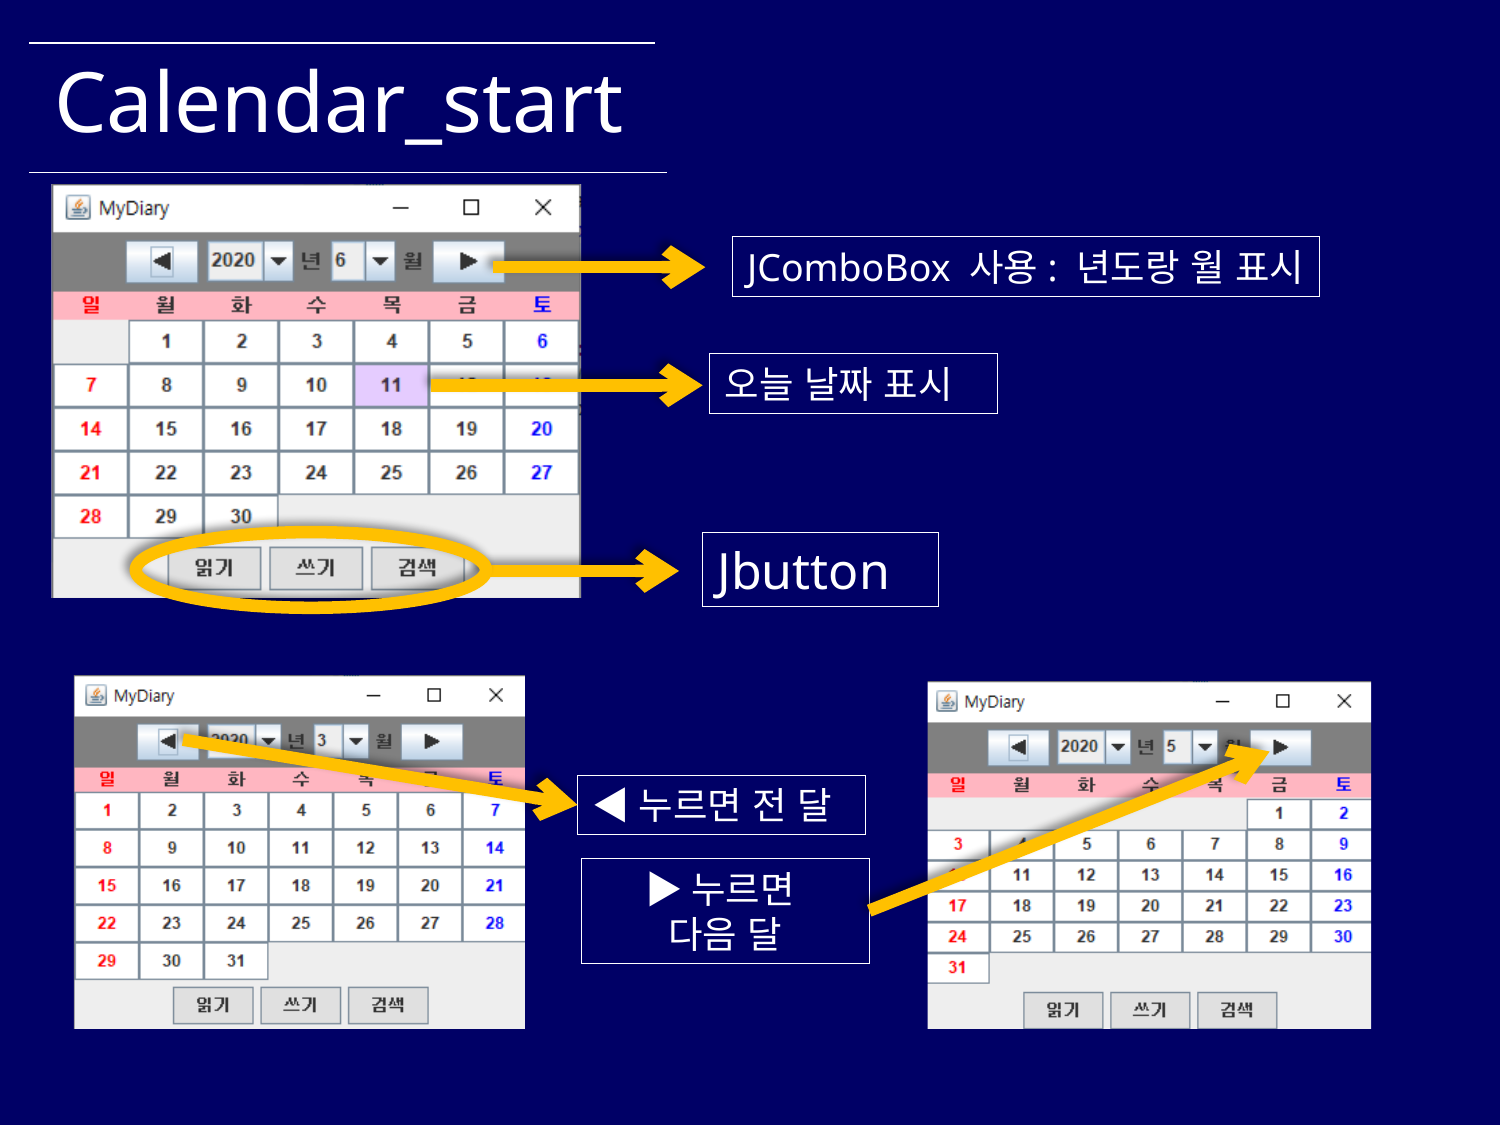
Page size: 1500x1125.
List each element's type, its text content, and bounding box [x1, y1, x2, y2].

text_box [182, 739, 578, 806]
text_box Jbutton [702, 532, 939, 607]
picture [73, 674, 526, 1029]
text_box 오늘 날짜 표시 [709, 353, 998, 414]
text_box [869, 751, 1270, 912]
text_box ▶누르면 다음 달 [581, 858, 870, 964]
text_box ◀누르면 전 달 [577, 775, 863, 835]
text_box JComboBox 사용: 년도랑 월 표시 [732, 236, 1320, 297]
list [50, 184, 582, 598]
picture [927, 681, 1372, 1029]
text_box Calendar_start [0, 54, 706, 145]
